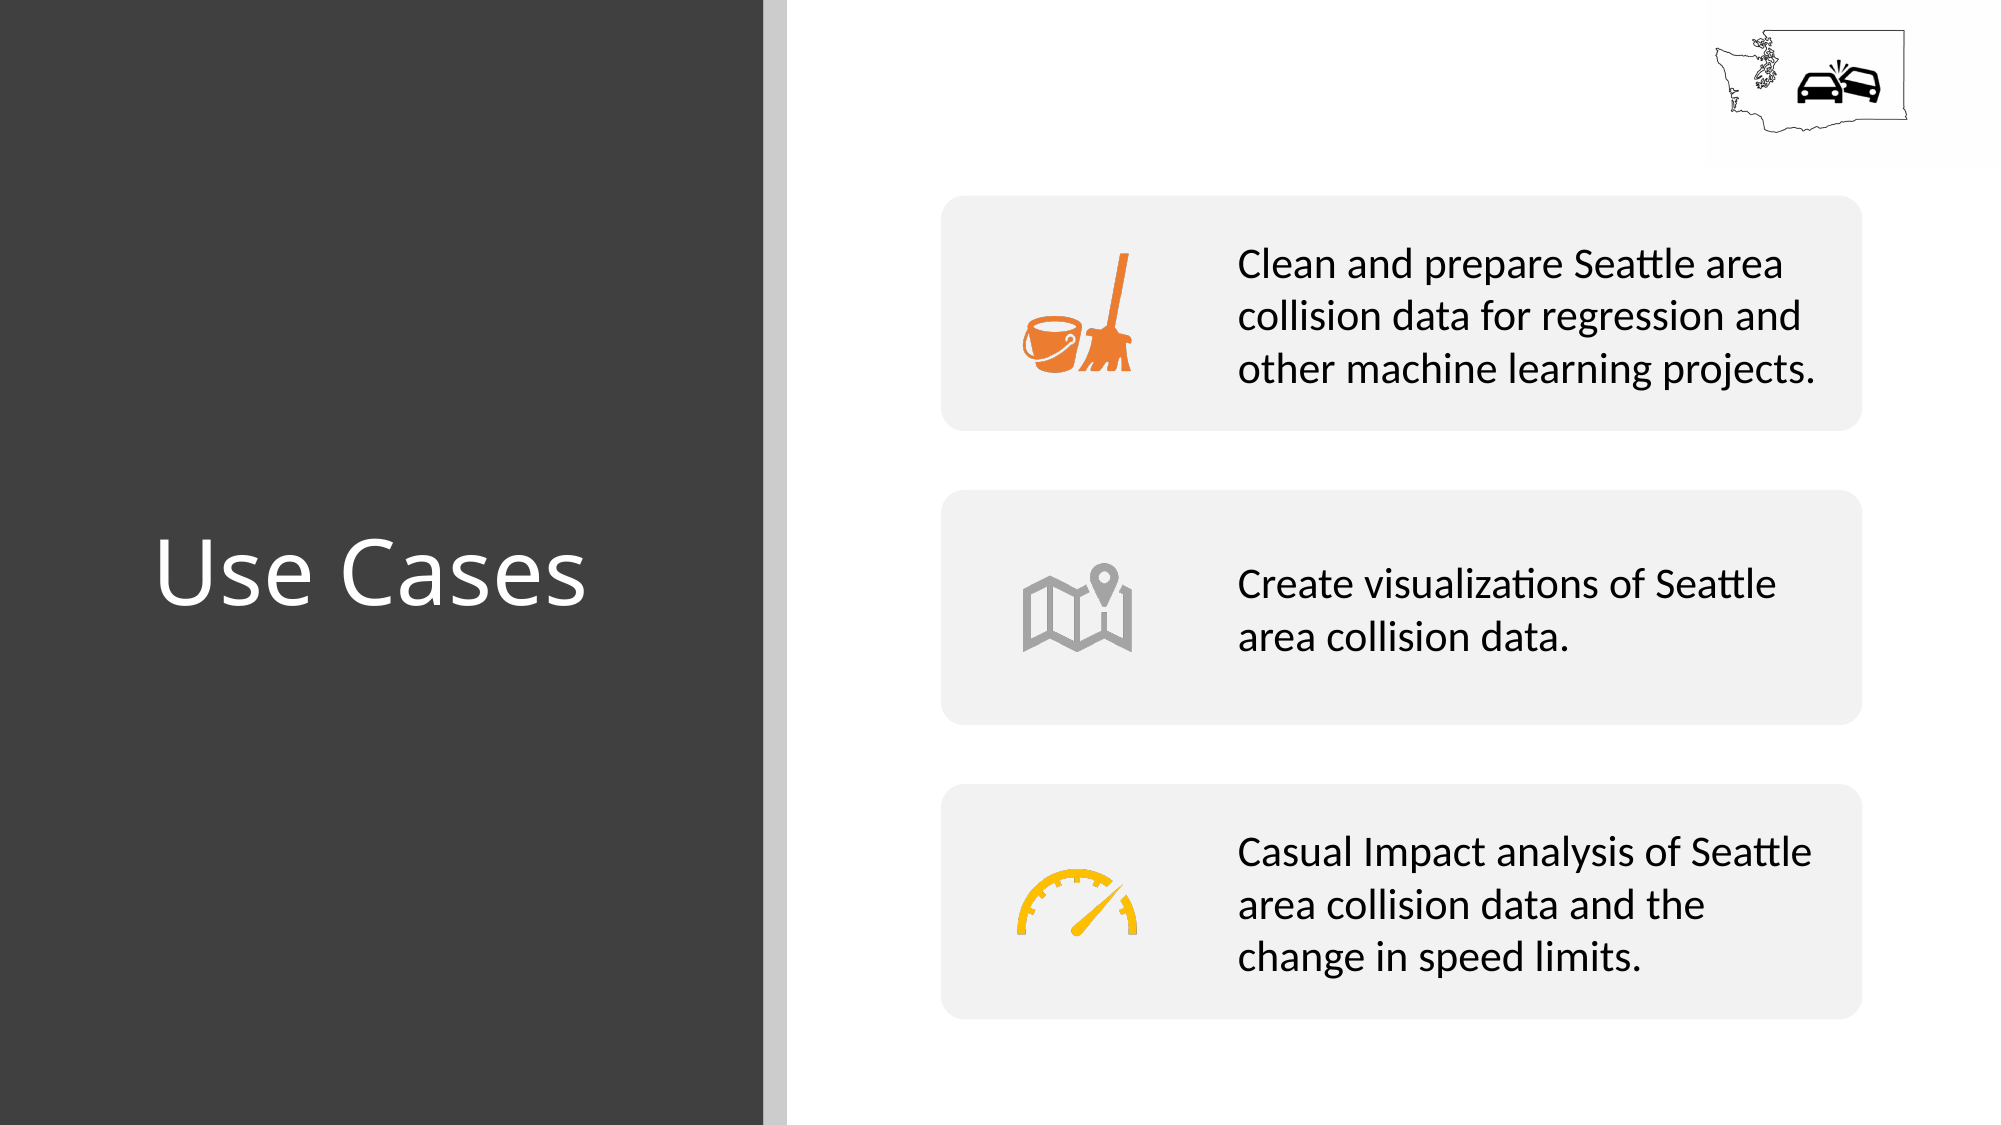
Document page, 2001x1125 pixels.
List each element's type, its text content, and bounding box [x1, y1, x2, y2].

text_box [762, 0, 788, 1125]
text_box [0, 0, 762, 1125]
picture [1706, 0, 2000, 166]
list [941, 195, 1863, 1020]
title Use Cases [137, 133, 685, 1020]
